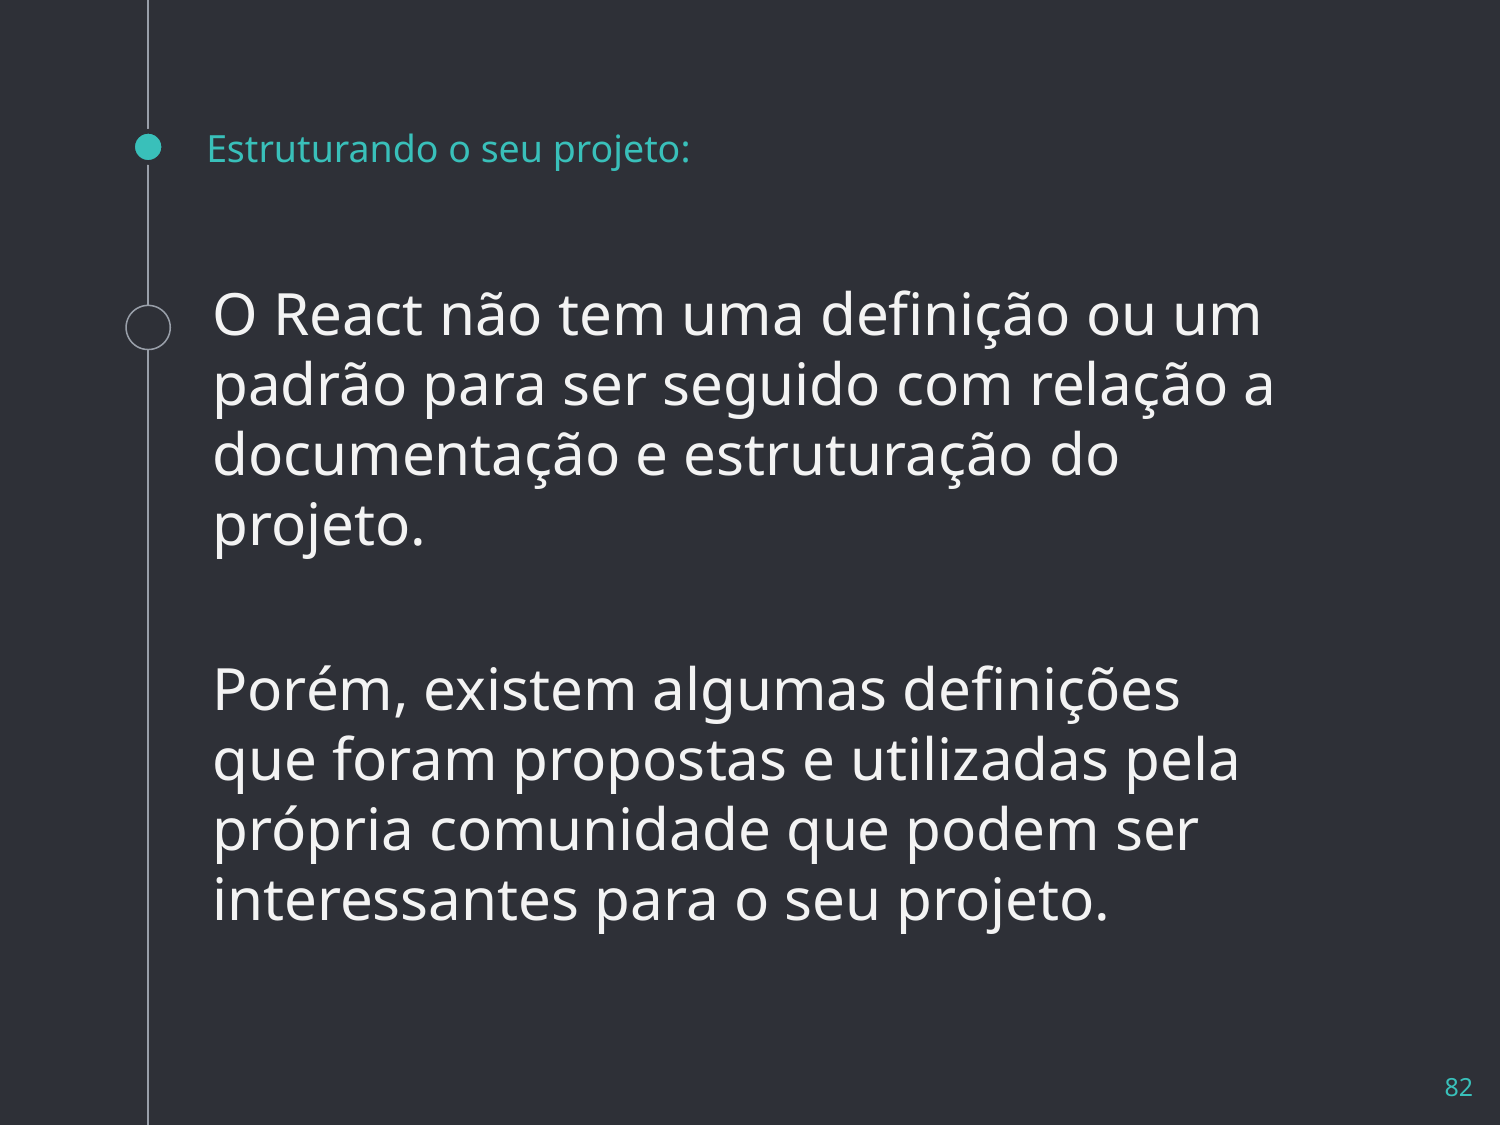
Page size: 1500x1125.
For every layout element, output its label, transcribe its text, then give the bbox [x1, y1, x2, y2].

list O React não tem uma definição ou um padrão para ser seguido com relação a documentação e estruturação do projeto. Porém, existem algumas definições que foram propostas e utilizadas pela própria comunidade que podem ser interessantes para o seu projeto. [191, 262, 1317, 1078]
slide_number 82 [1398, 1056, 1489, 1125]
title Estruturando o seu projeto: [191, 109, 1317, 185]
